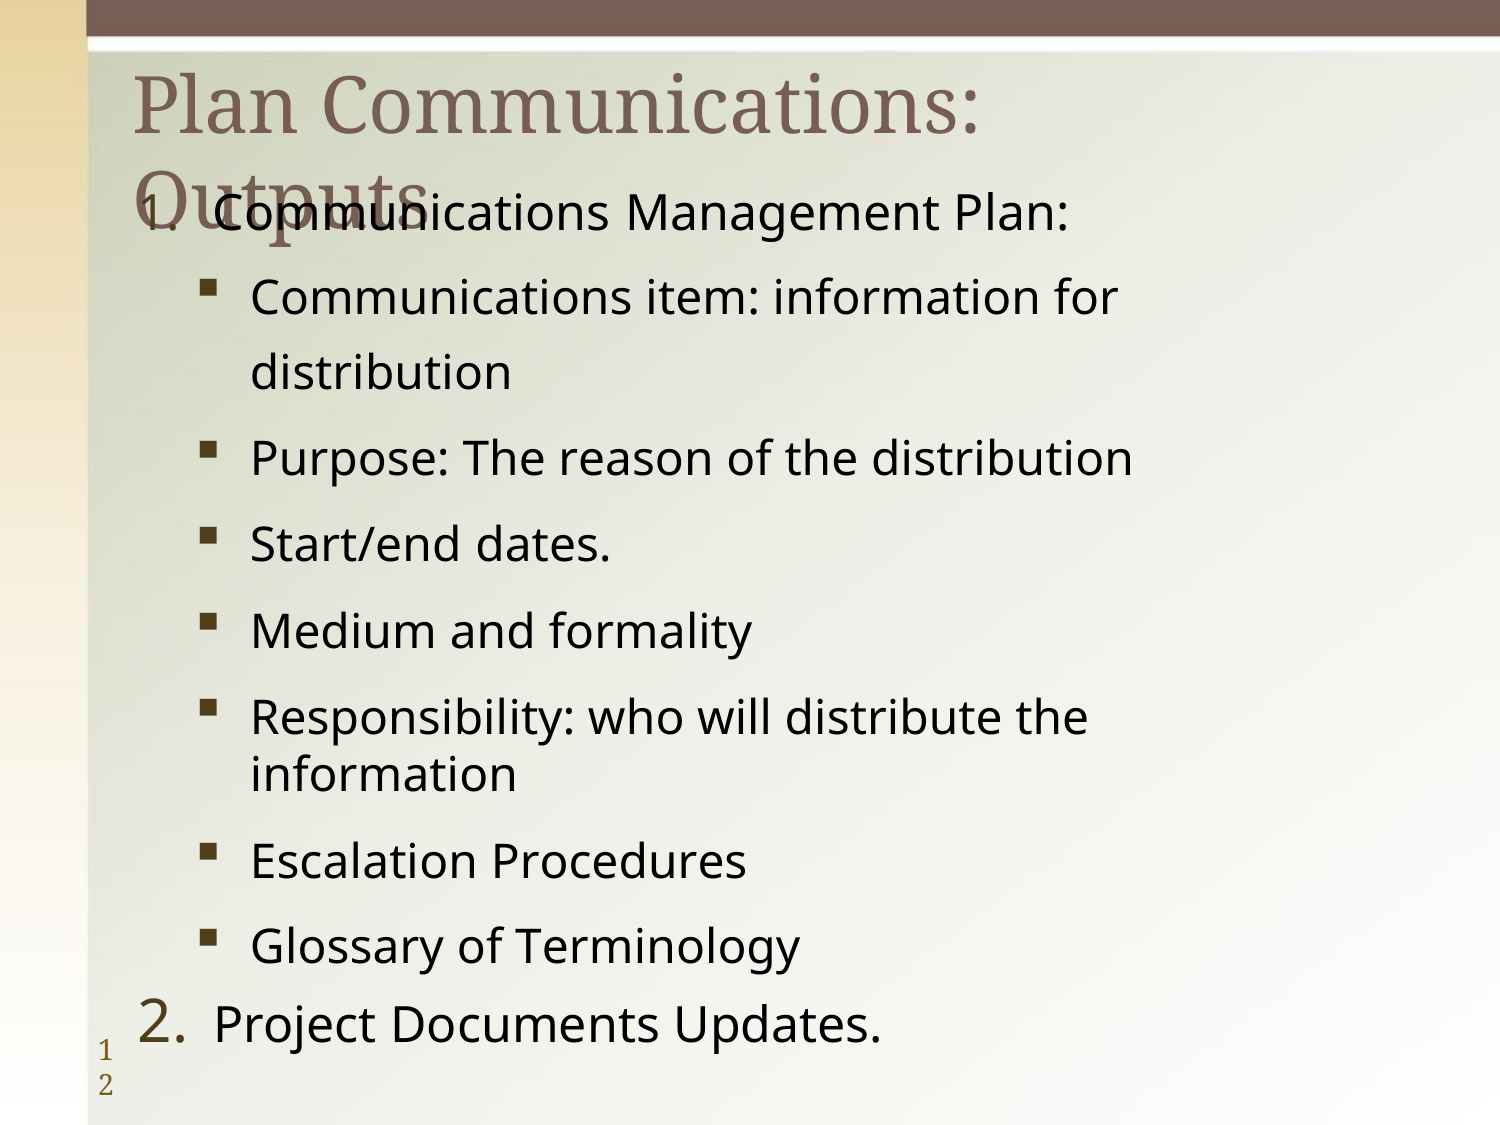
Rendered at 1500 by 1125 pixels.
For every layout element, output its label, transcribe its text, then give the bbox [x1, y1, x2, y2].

title Plan Communications: Outputs [129, 53, 1236, 244]
text_box [0, 0, 1500, 1125]
text_box 12 [95, 1031, 129, 1102]
text_box Communications Management Plan: Communications item: information for distribution Purpose: The reason of the distribution Start/end dates. Medium and formality Responsibility: who will distribute the information Escalation Procedures Glossary of Terminology Project Documents Updates. [135, 180, 1445, 1053]
